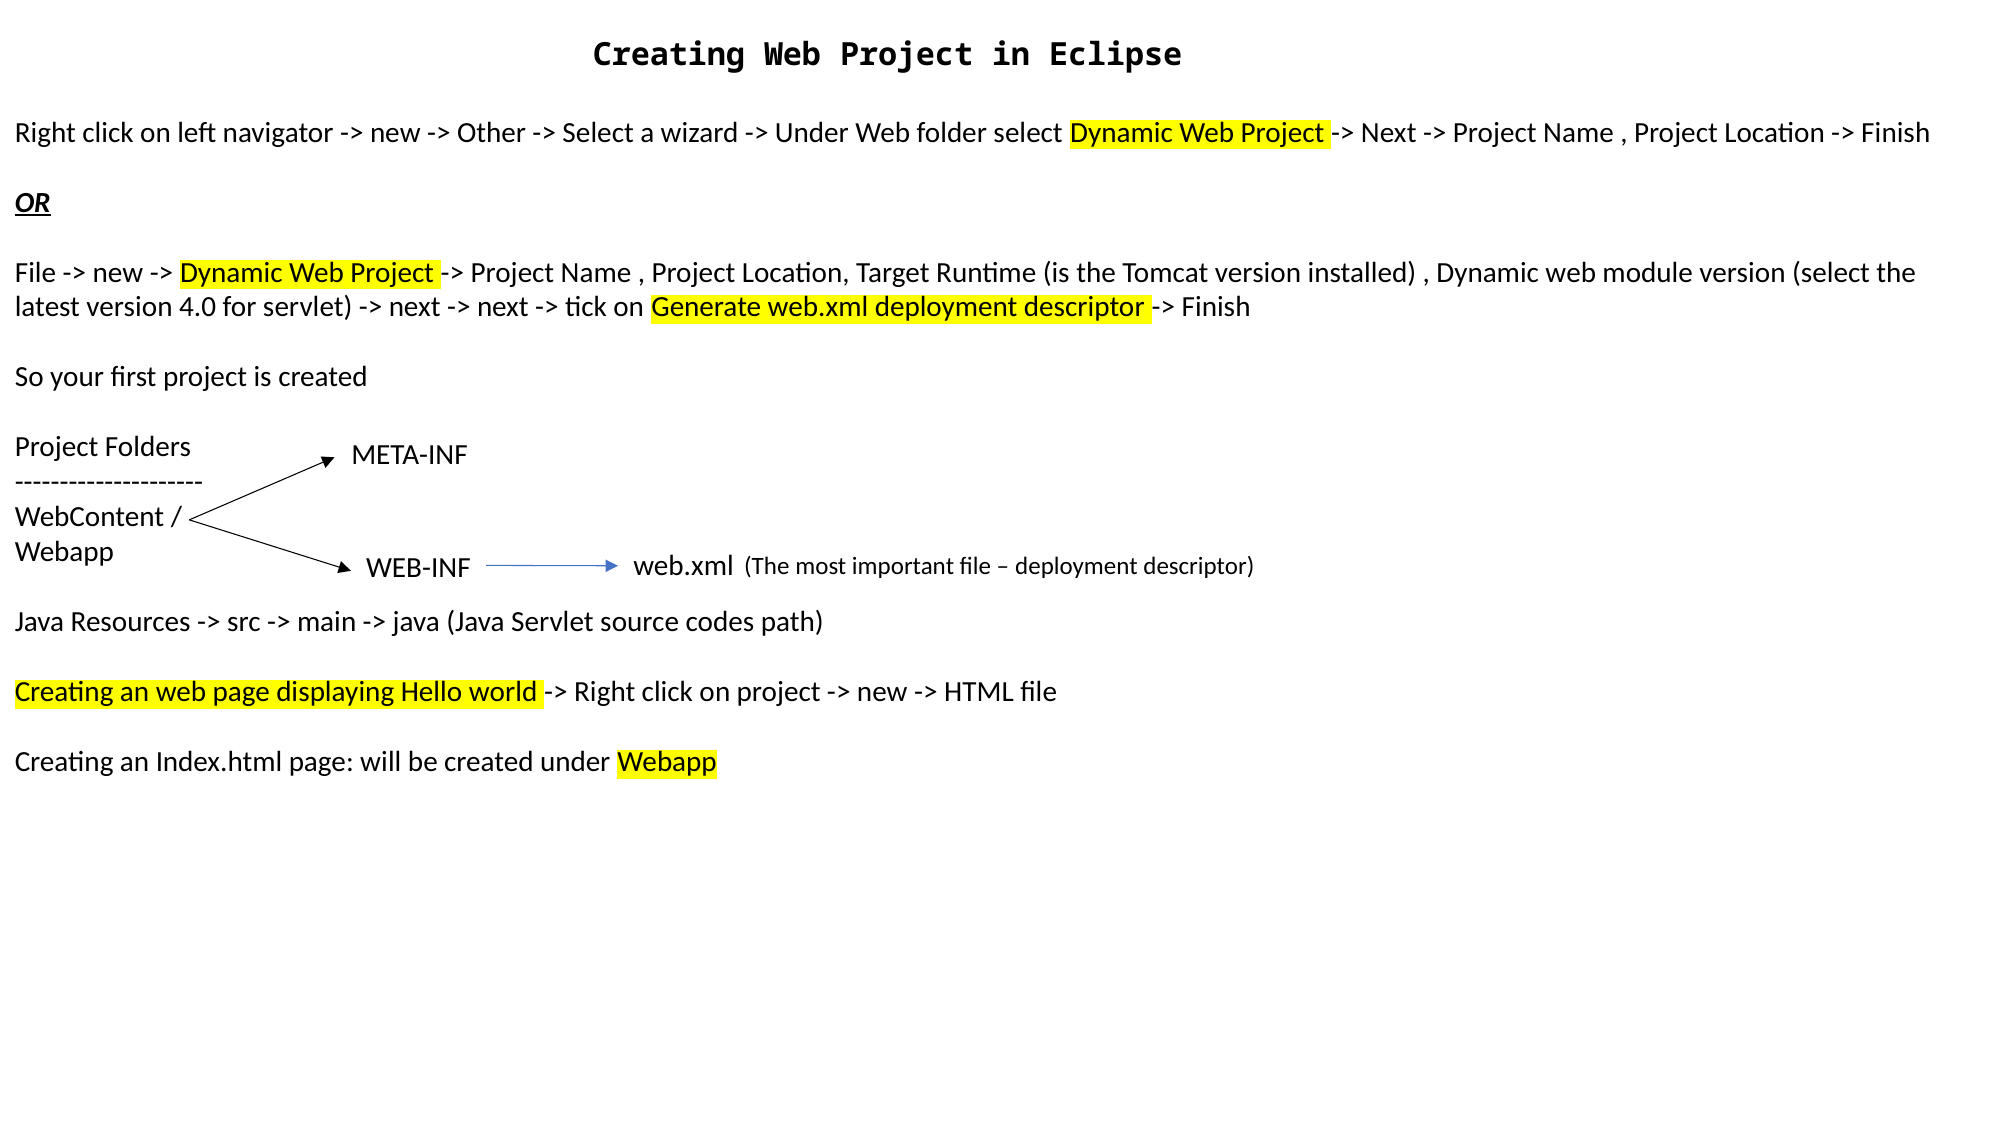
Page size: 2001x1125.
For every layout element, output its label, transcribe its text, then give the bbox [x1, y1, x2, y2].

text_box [189, 519, 351, 571]
text_box Right click on left navigator -> new -> Other -> Select a wizard -> Under Web folder select Dynamic Web Project -> Next -> Project Name , Project Location -> Finish OR File -> new -> Dynamic Web Project -> Project Name , Project Location, Target Runtime (is the Tomcat version installed) , Dynamic web module version (select the latest version 4.0 for servlet) -> next -> next -> tick on Generate web.xml deployment descriptor -> Finish So your first project is created Project Folders --------------------- WebContent / Webapp Java Resources -> src -> main -> java (Java Servlet source codes path) Creating an web page displaying Hello world -> Right click on project -> new -> HTML file Creating an Index.html page: will be created under Webapp [0, 105, 2000, 925]
text_box WEB-INF [351, 540, 487, 591]
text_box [189, 457, 335, 519]
text_box web.xml [618, 539, 750, 589]
text_box (The most important file – deployment descriptor) [729, 542, 1271, 587]
text_box META-INF [336, 427, 483, 478]
title Creating Web Project in Eclipse [334, 30, 1441, 81]
